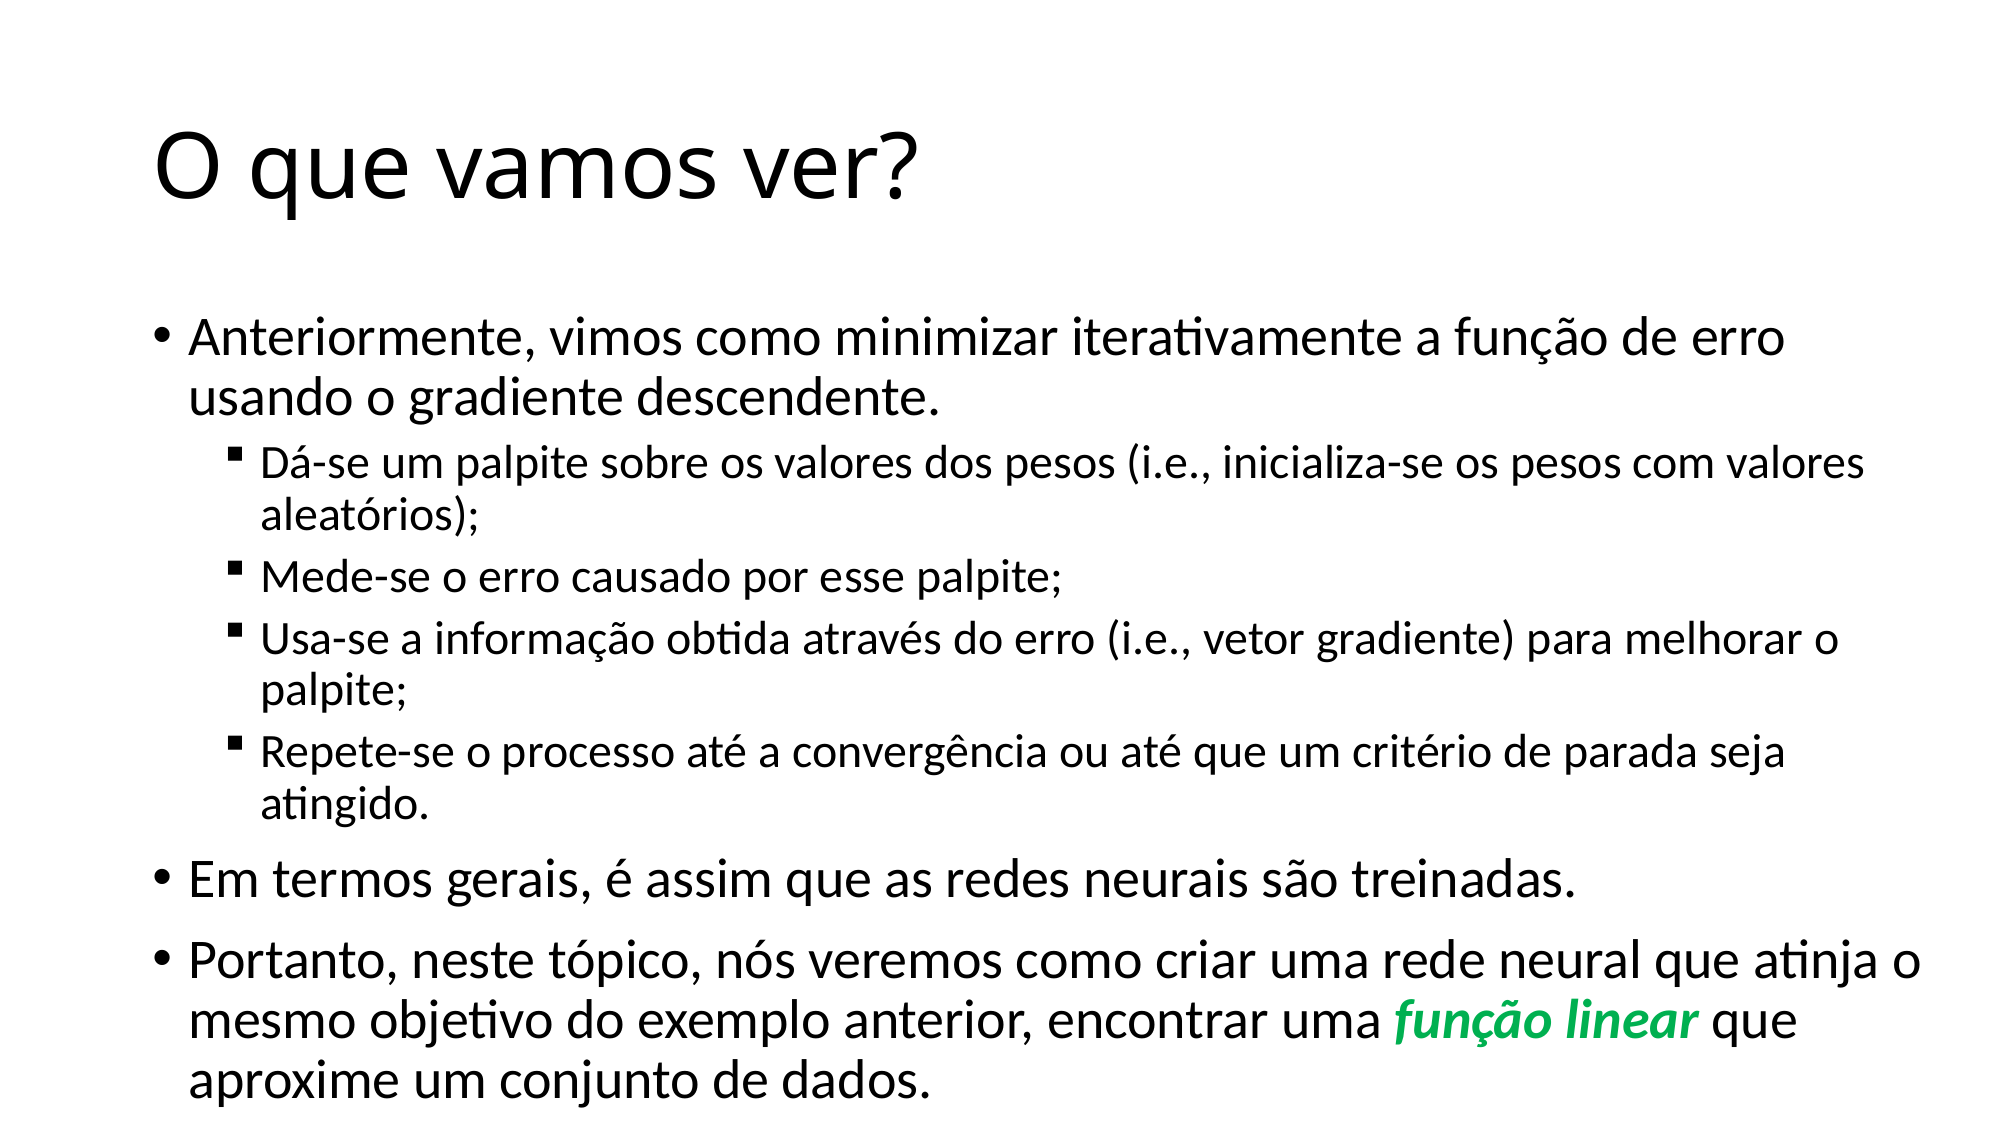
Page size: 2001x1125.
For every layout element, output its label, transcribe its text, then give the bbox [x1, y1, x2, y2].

list Anteriormente, vimos como minimizar iterativamente a função de erro usando o gradiente descendente. Dá-se um palpite sobre os valores dos pesos (i.e., inicializa-se os pesos com valores aleatórios); Mede-se o erro causado por esse palpite; Usa-se a informação obtida através do erro (i.e., vetor gradiente) para melhorar o palpite; Repete-se o processo até a convergência ou até que um critério de parada seja atingido. Em termos gerais, é assim que as redes neurais são treinadas. Portanto, neste tópico, nós veremos como criar uma rede neural que atinja o mesmo objetivo do exemplo anterior, encontrar uma função linear que aproxime um conjunto de dados. [137, 299, 1949, 1125]
title O que vamos ver? [137, 59, 1863, 278]
